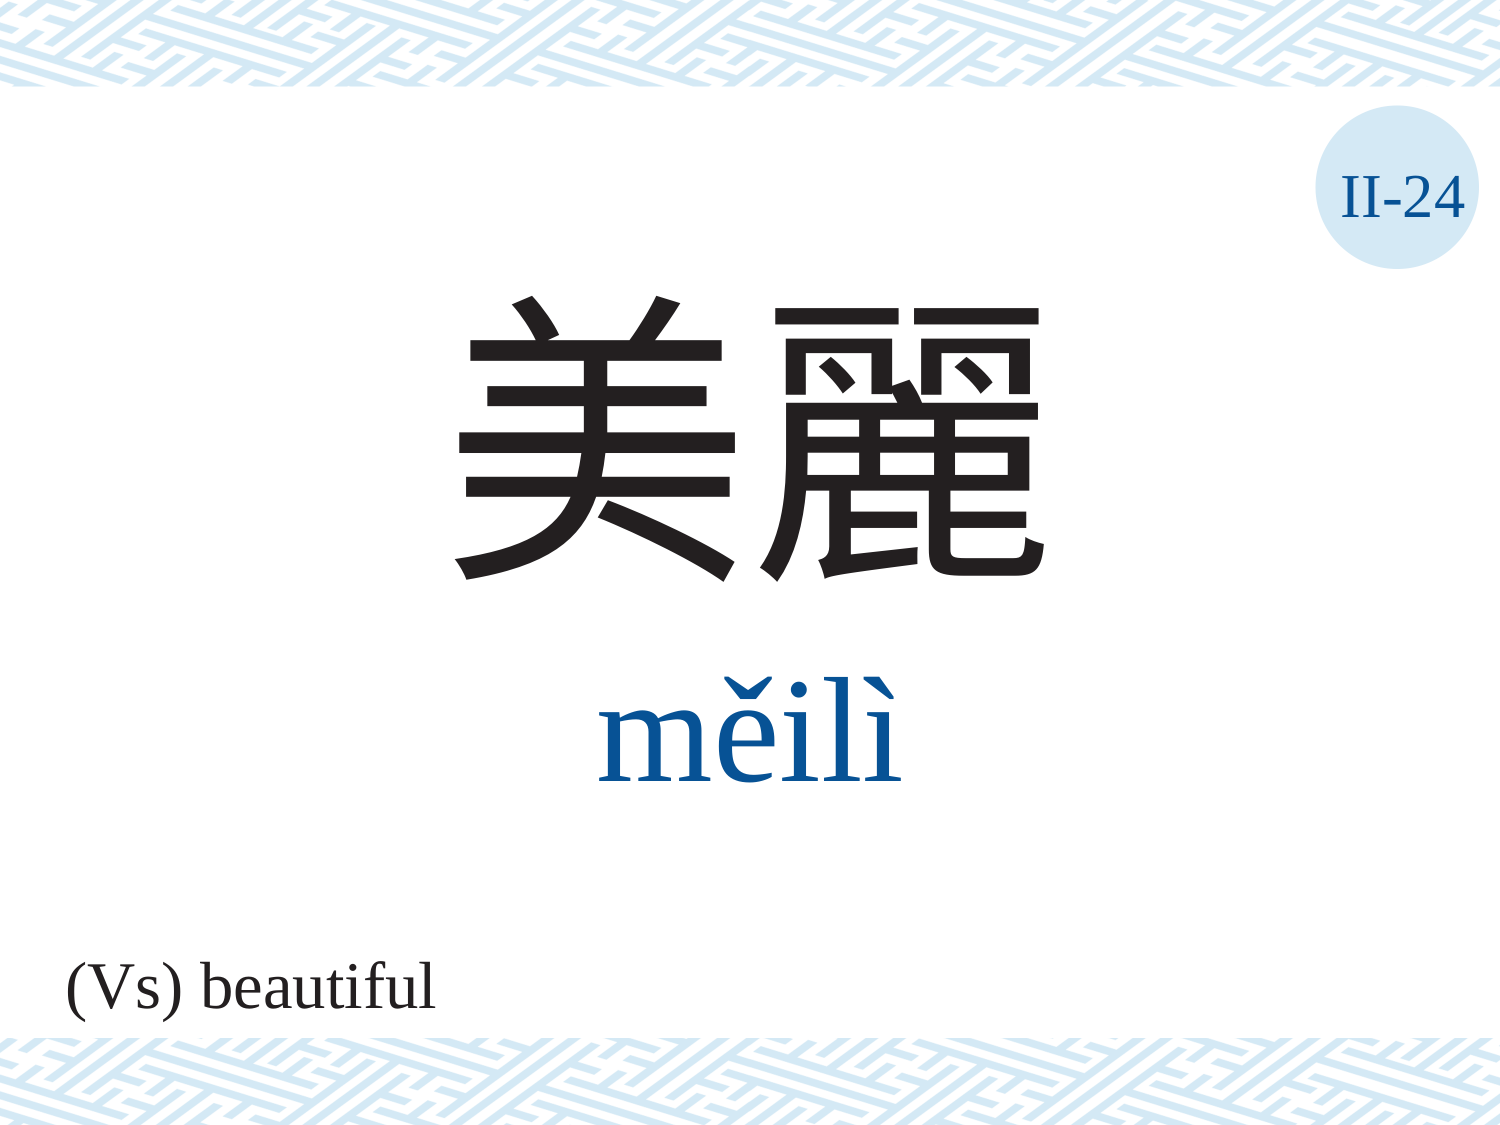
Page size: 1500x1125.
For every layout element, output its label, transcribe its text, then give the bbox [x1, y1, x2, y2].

text_box II-24 美麗 měilì [439, 154, 1467, 812]
text_box (Vs) beautiful [62, 942, 440, 1023]
picture [0, 0, 1500, 1125]
